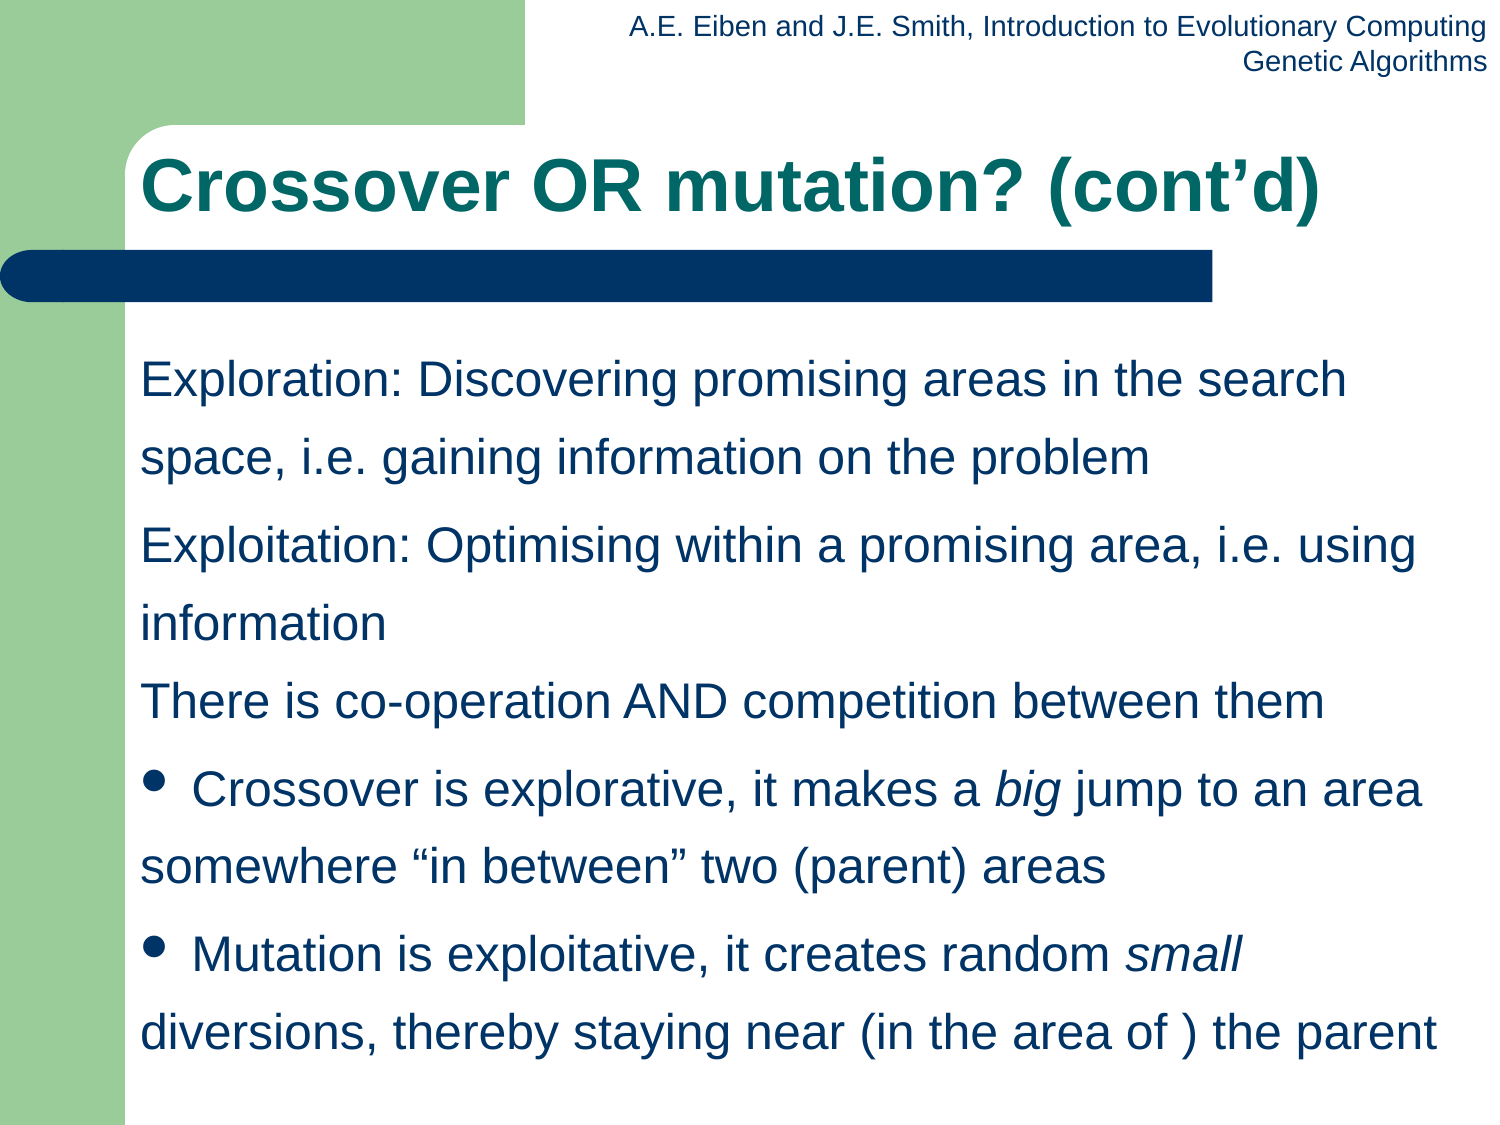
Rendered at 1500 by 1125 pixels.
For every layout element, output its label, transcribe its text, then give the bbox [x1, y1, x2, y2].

list Exploration: Discovering promising areas in the search space, i.e. gaining information on the problem Exploitation: Optimising within a promising area, i.e. using information There is co-operation AND competition between them Crossover is explorative, it makes a big jump to an area somewhere “in between” two (parent) areas Mutation is exploitative, it creates random small diversions, thereby staying near (in the area of ) the parent [125, 320, 1473, 1088]
title Crossover OR mutation? (cont’d) [125, 149, 1400, 225]
